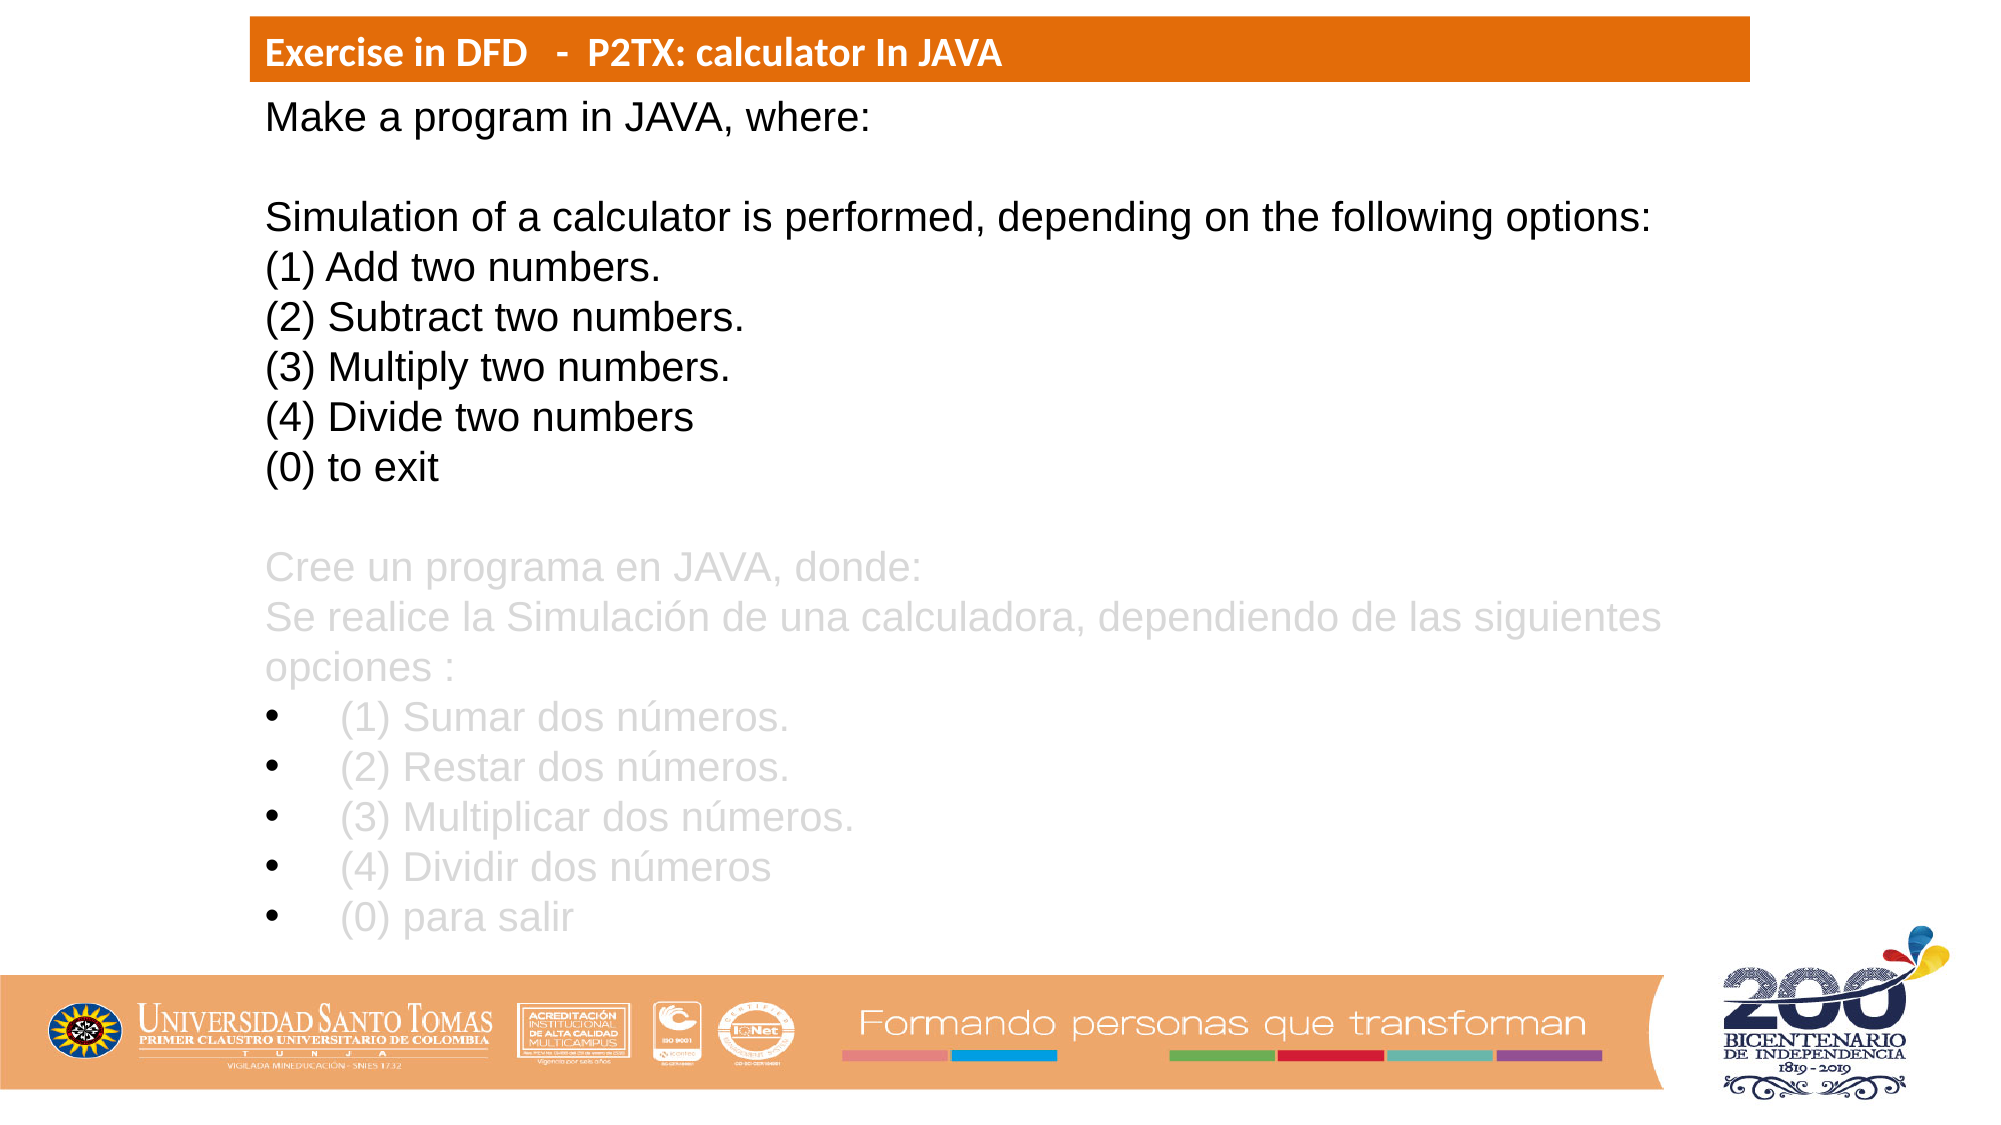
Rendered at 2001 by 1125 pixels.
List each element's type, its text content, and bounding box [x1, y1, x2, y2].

text_box Make a program in JAVA, where: Simulation of a calculator is performed, depending on the following options: (1) Add two numbers. (2) Subtract two numbers. (3) Multiply two numbers. (4) Divide two numbers (0) to exit Cree un programa en JAVA, donde: Se realice la Simulación de una calculadora, dependiendo de las siguientes opciones : (1) Sumar dos números. (2) Restar dos números. (3) Multiplicar dos números. (4) Dividir dos números (0) para salir [249, 82, 1750, 959]
text_box Exercise in DFD - P2TX: calculator In JAVA [249, 16, 1750, 82]
picture [0, 1, 2000, 1124]
